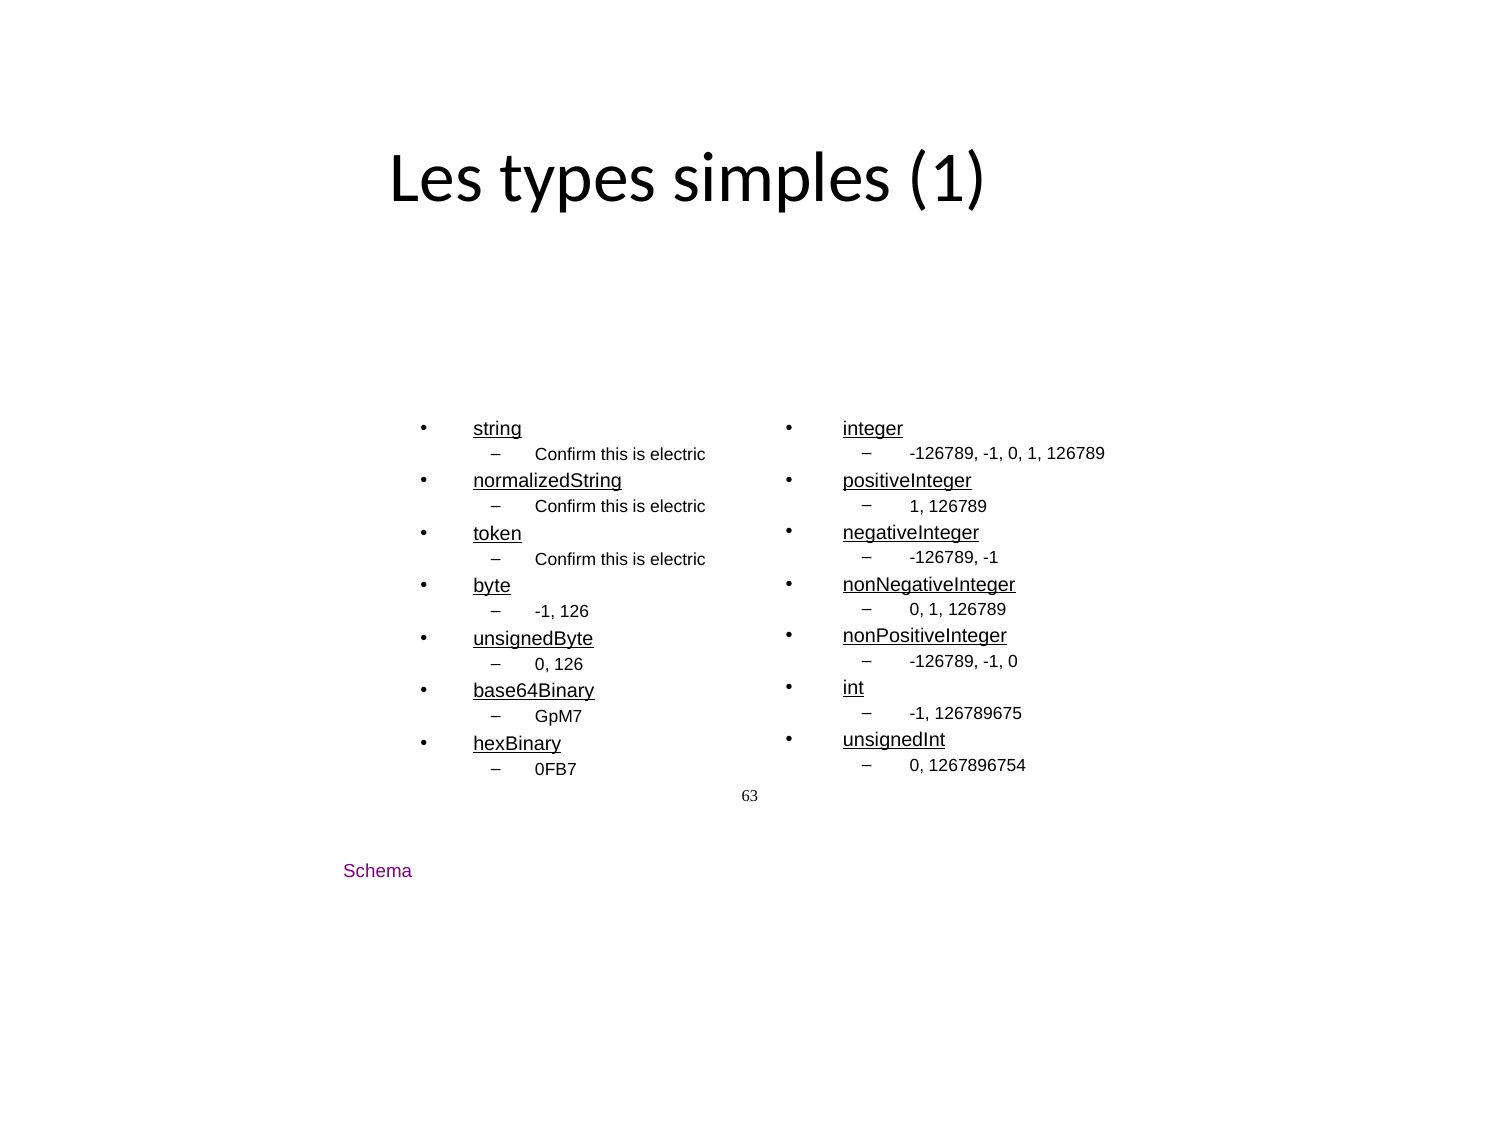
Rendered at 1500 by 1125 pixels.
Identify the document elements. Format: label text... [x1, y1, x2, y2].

list integer -126789, -1, 0, 1, 126789 positiveInteger 1, 126789 negativeInteger -126789, -1 nonNegativeInteger 0, 1, 126789 nonPositiveInteger -126789, -1, 0 int -1, 126789675 unsignedInt 0, 1267896754 [770, 407, 1123, 788]
text_box Schema [328, 851, 428, 882]
title Les types simples (1) [225, 121, 1153, 223]
list string Confirm this is electric normalizedString Confirm this is electric token Confirm this is electric byte -1, 126 unsignedByte 0, 126 base64Binary GpM7 hexBinary 0FB7 [405, 407, 758, 788]
slide_number 63 [570, 784, 930, 805]
